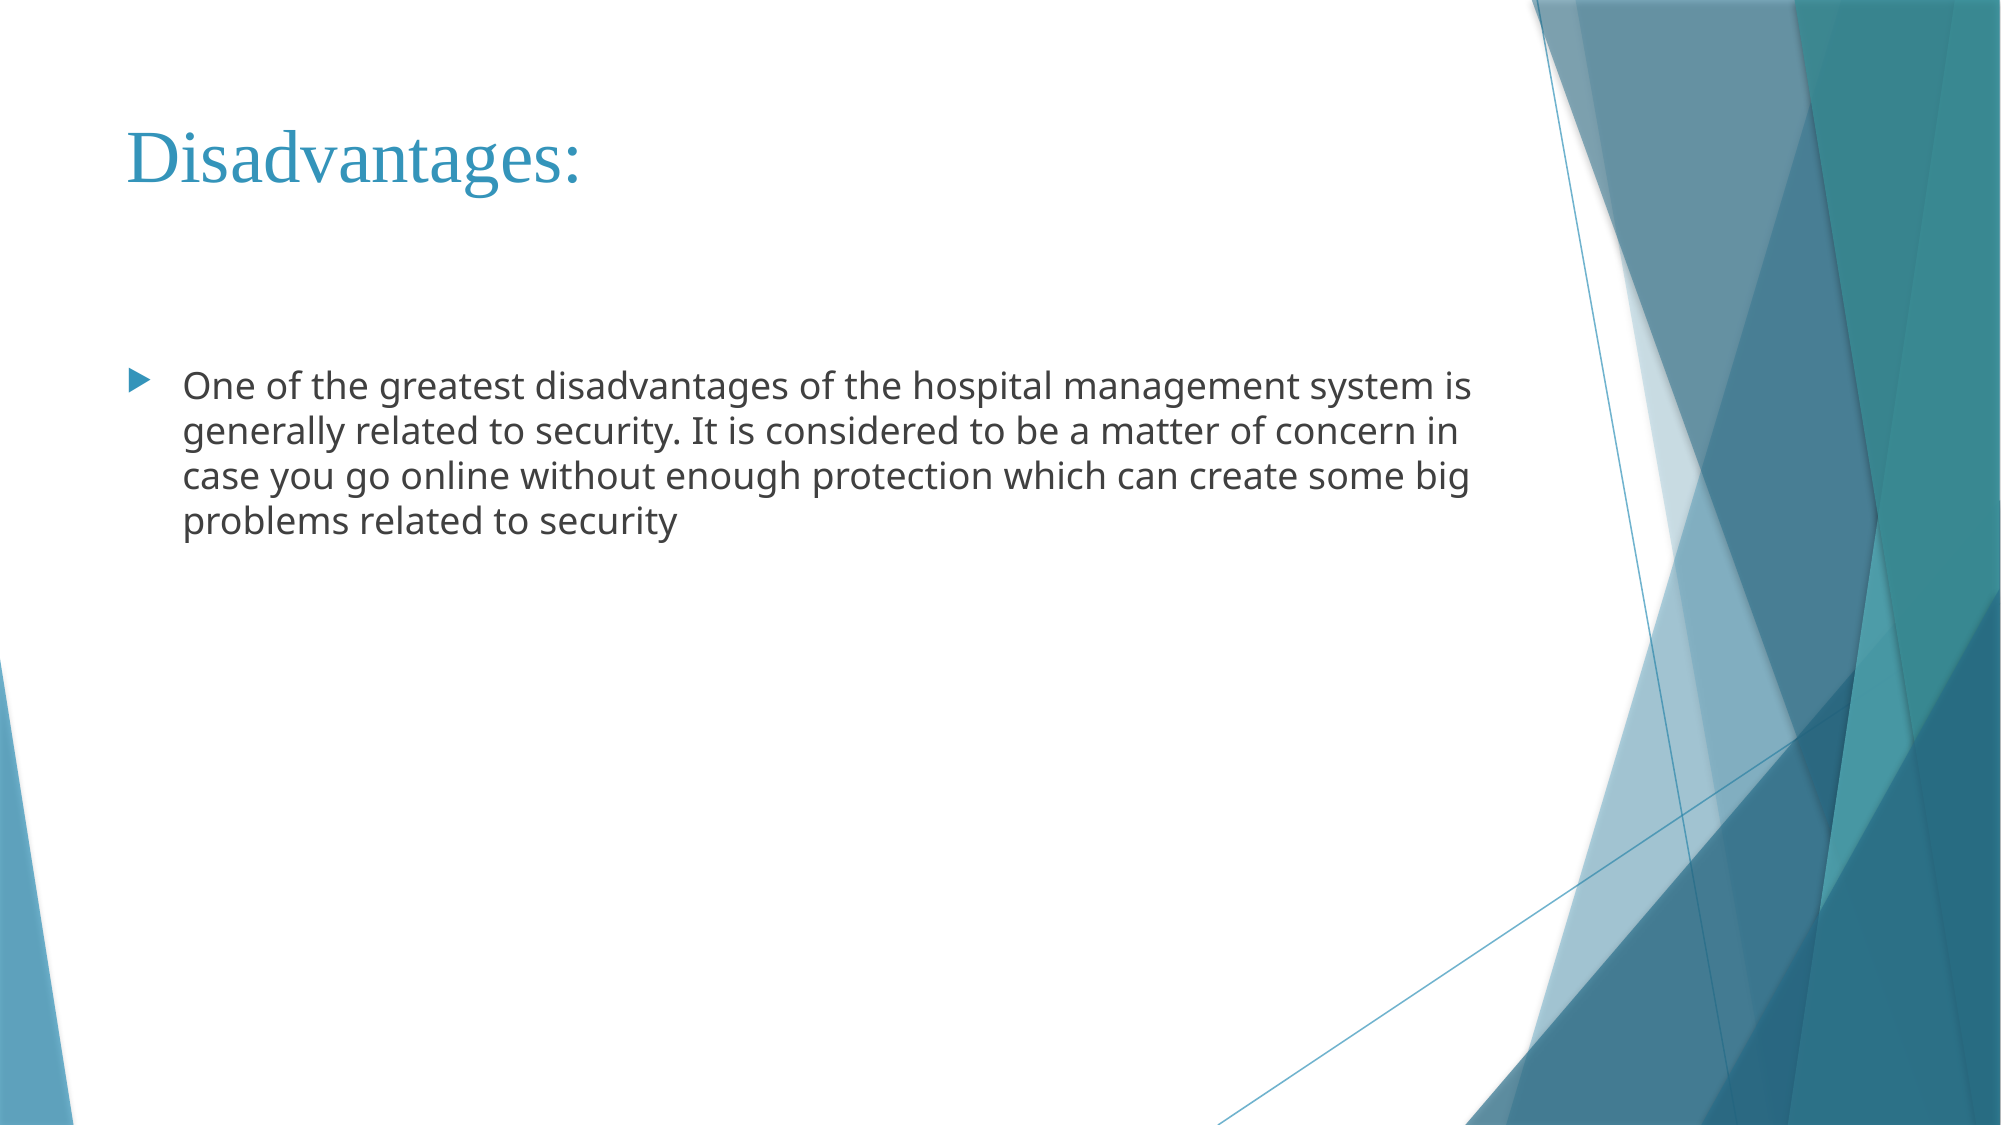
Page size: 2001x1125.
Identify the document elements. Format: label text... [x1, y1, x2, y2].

list One of the greatest disadvantages of the hospital management system is generally related to security. It is considered to be a matter of concern in case you go online without enough protection which can create some big problems related to security [111, 354, 1522, 992]
title Disadvantages: [111, 99, 1522, 317]
